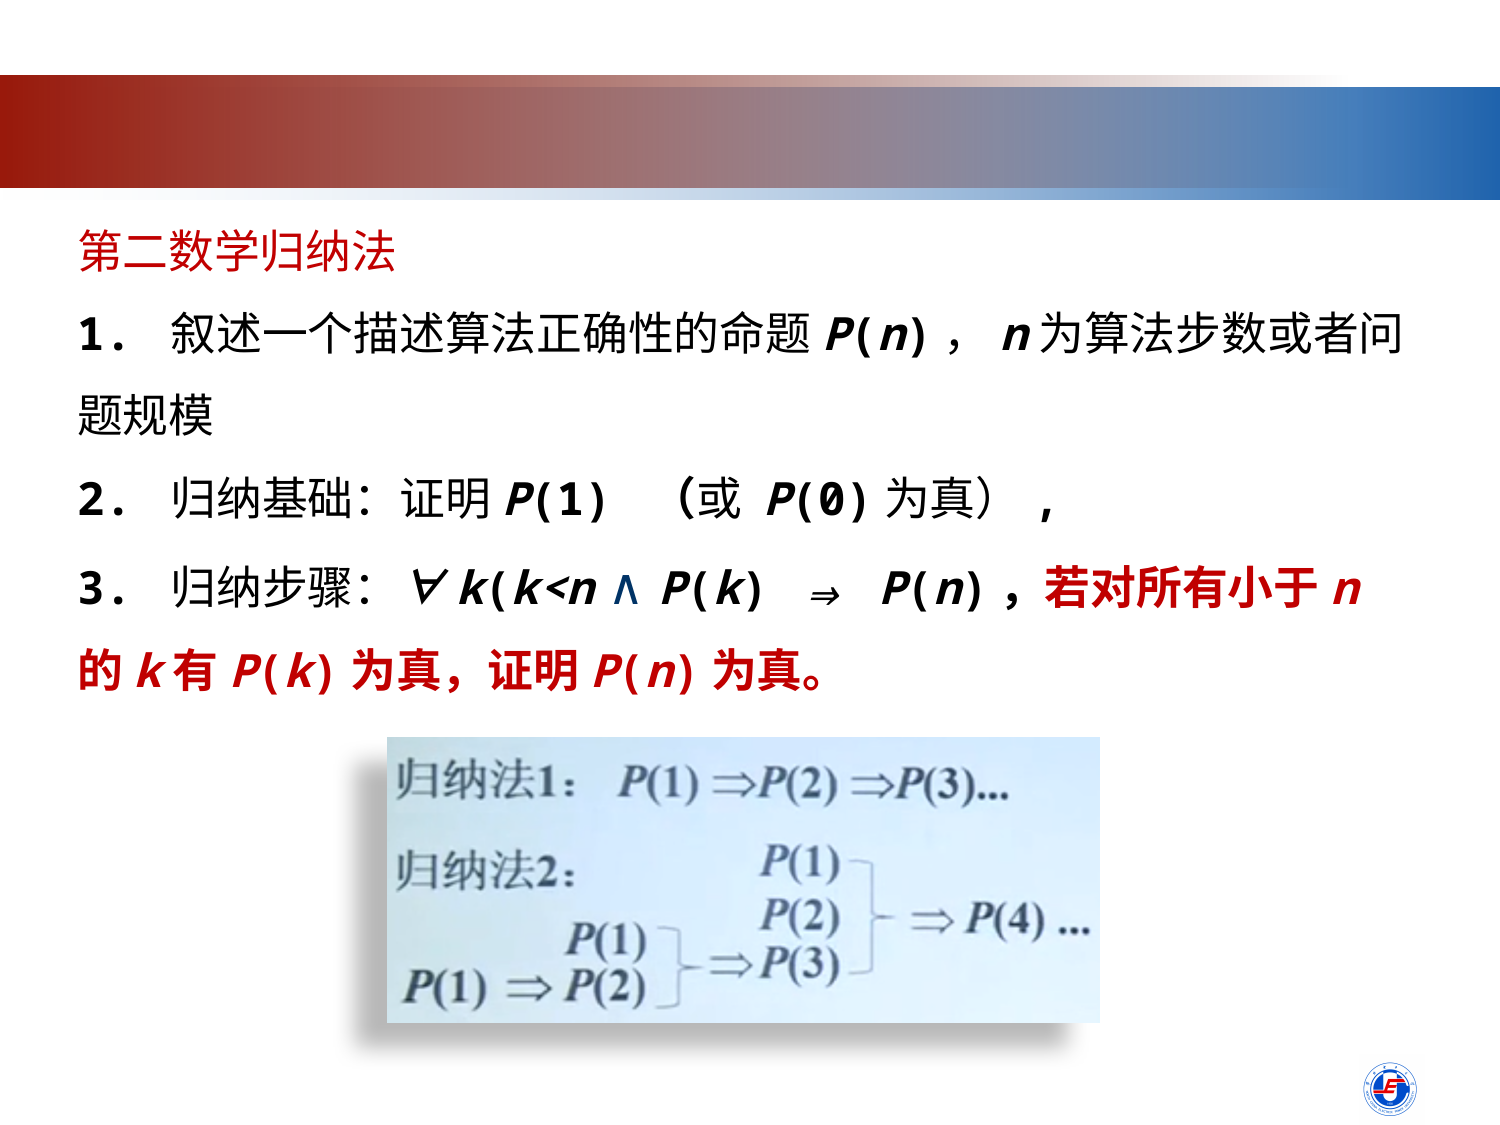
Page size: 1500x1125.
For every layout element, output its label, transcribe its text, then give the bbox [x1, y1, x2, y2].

text_box 第二数学归纳法 1. 叙述一个描述算法正确性的命题P(n)，n为算法步数或者问题规模 2. 归纳基础：证明P(1) （或 P(0)为真）, 3. 归纳步骤：∀k(k<n ∧ P(k) ⇒ P(n)，若对所有小于n的k有P(k)为真，证明P(n)为真。 [62, 187, 1425, 705]
picture [1359, 1054, 1425, 1125]
picture [387, 737, 1100, 1023]
